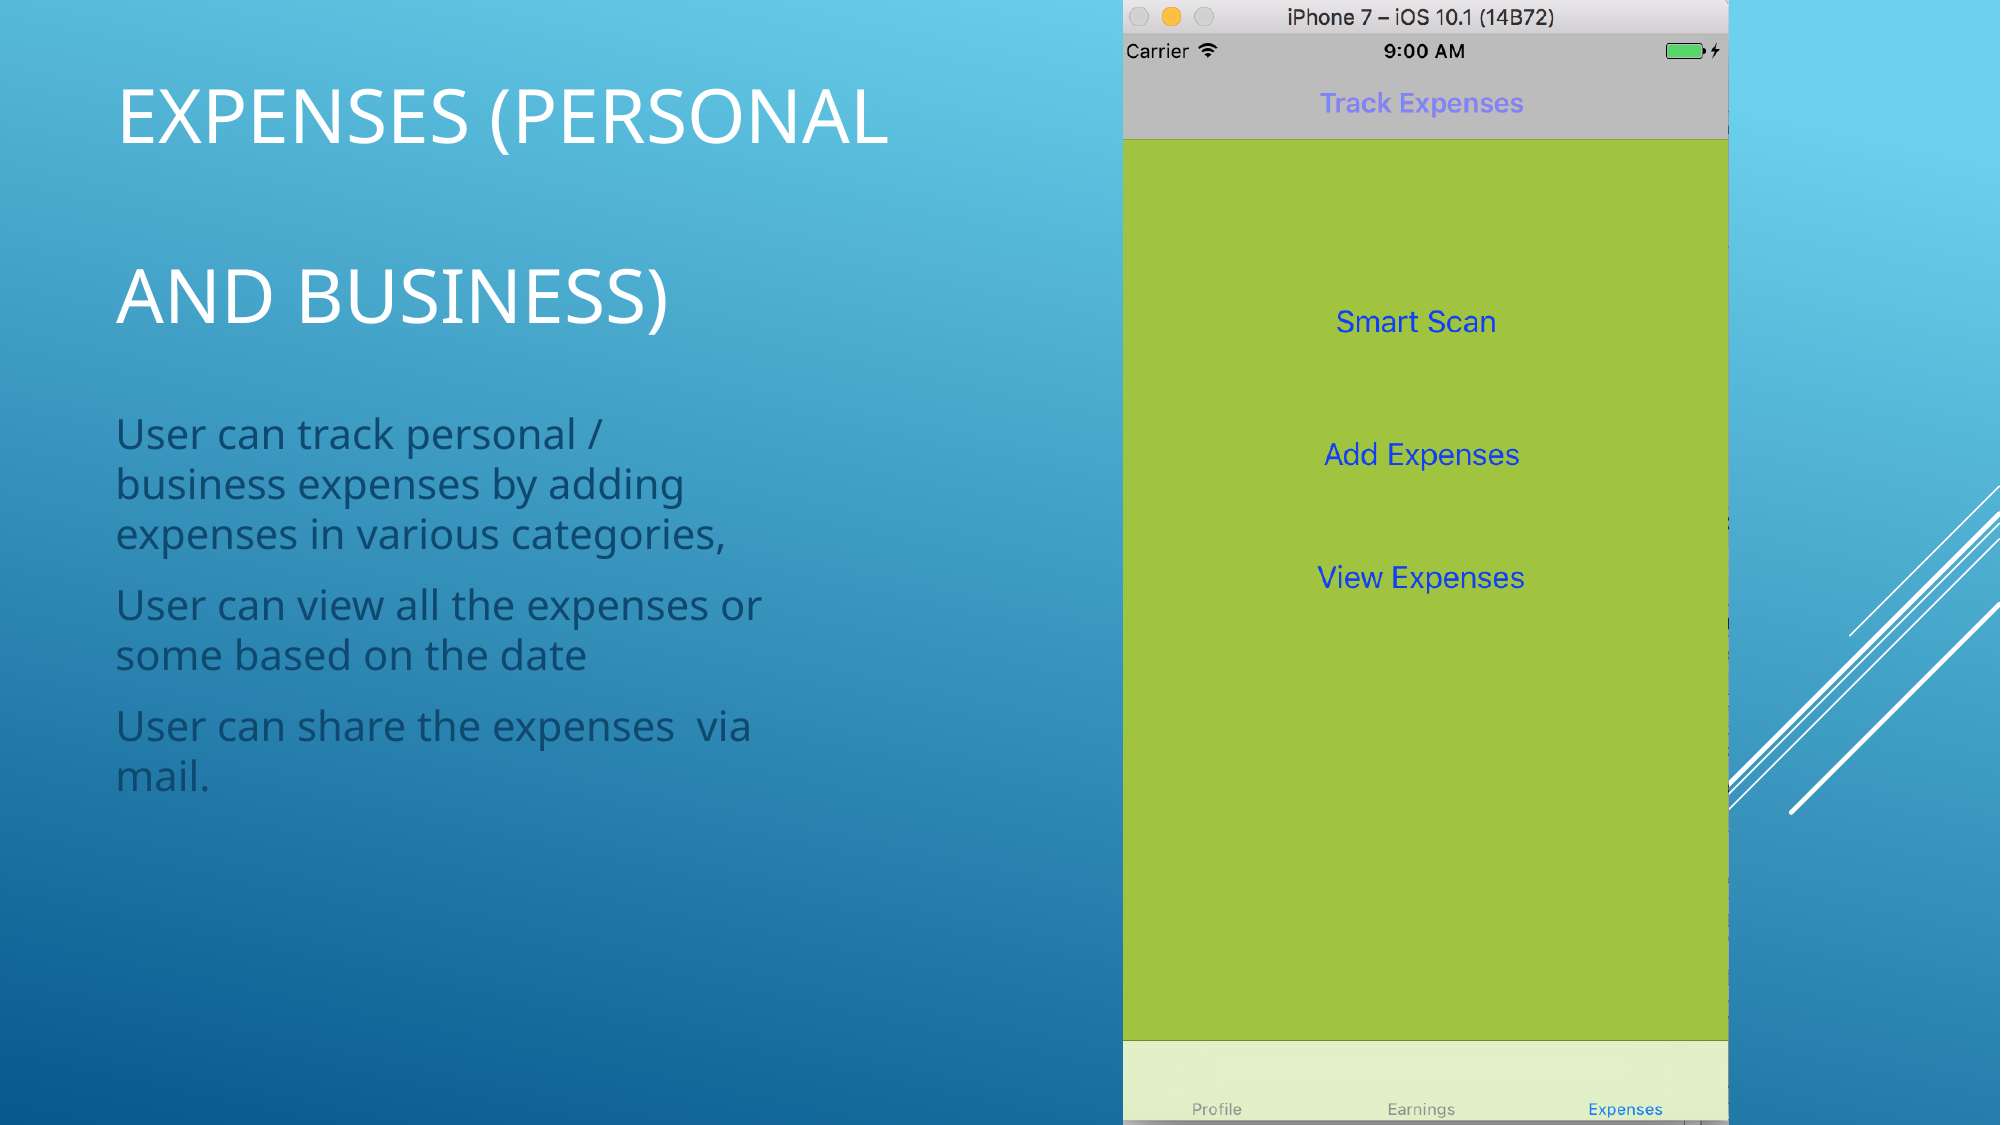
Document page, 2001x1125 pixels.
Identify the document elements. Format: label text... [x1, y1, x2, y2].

title Expenses (personal and business) [101, 80, 919, 328]
picture [1123, 0, 1729, 1125]
list User can track personal / business expenses by adding expenses in various categories, User can view all the expenses or some based on the date User can share the expenses via mail. [100, 267, 785, 941]
